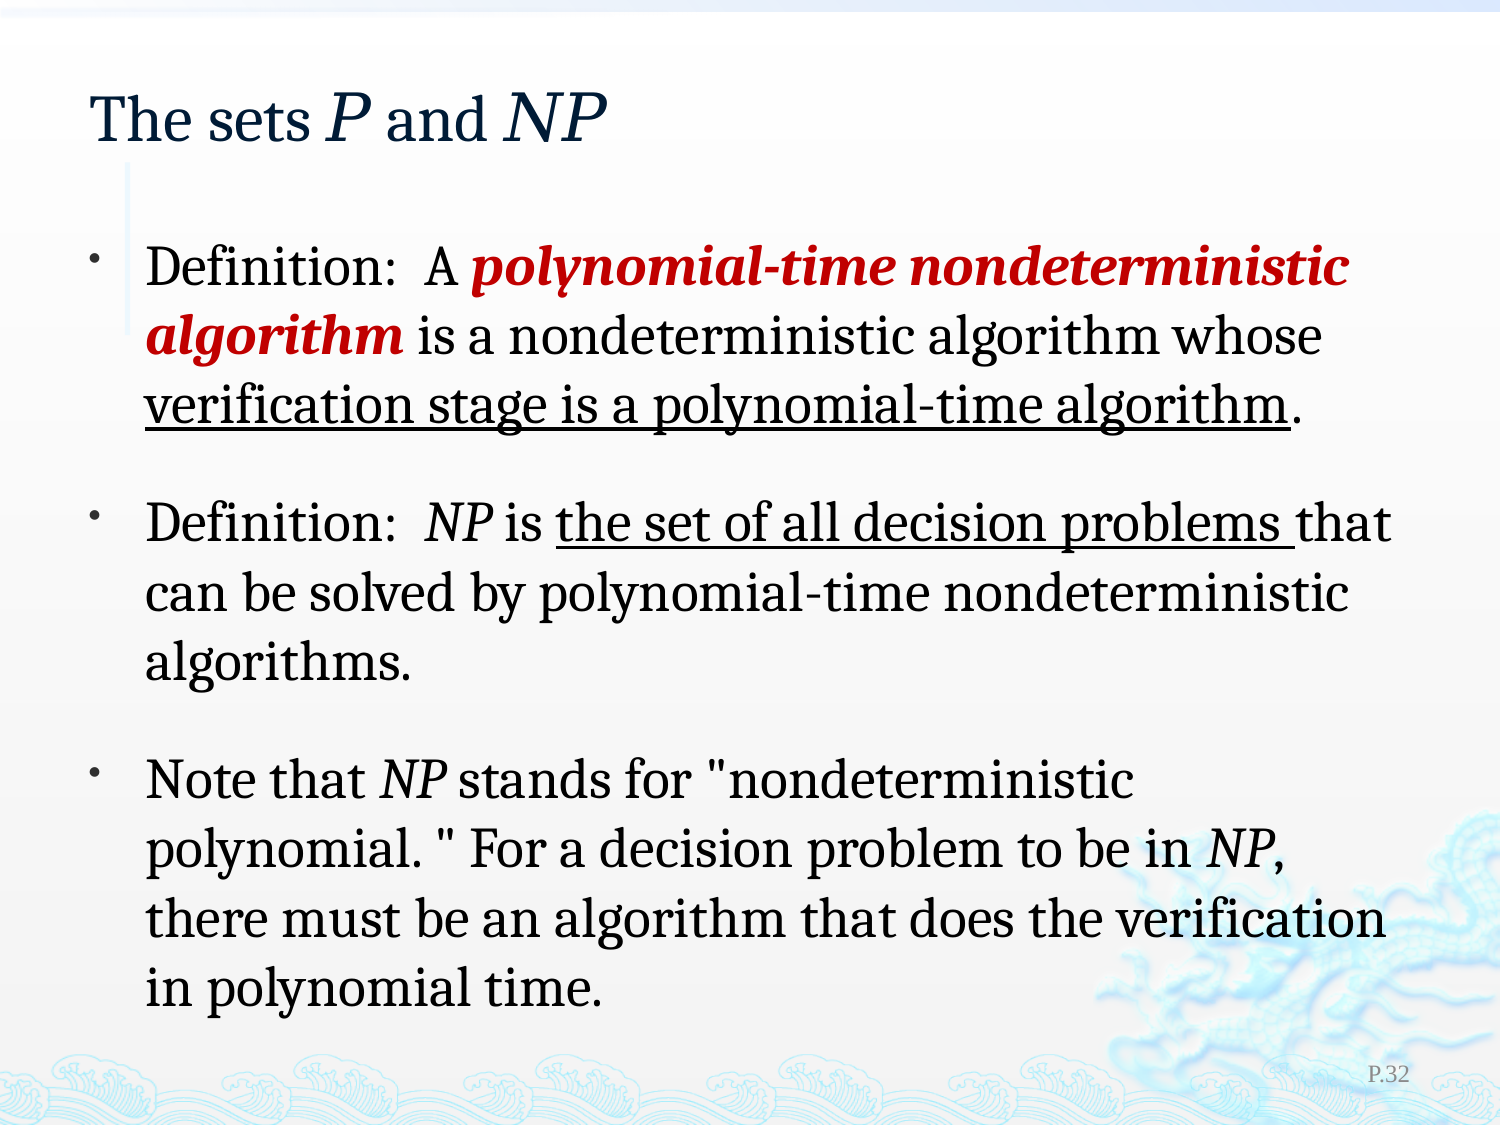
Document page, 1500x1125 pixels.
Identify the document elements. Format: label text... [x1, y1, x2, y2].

title The sets 𝑃 and 𝑁𝑃 [75, 45, 1425, 185]
list Definition: A polynomial-time nondeterministic algorithm is a nondeterministic algorithm whose verification stage is a polynomial-time algorithm. Definition: NP is the set of all decision problems that can be solved by polynomial-time nondeterministic algorithms. Note that NP stands for "nondeterministic polynomial. " For a decision problem to be in NP, there must be an algorithm that does the verification in polynomial time. [75, 219, 1425, 1032]
slide_number P.32 [1074, 1042, 1425, 1103]
